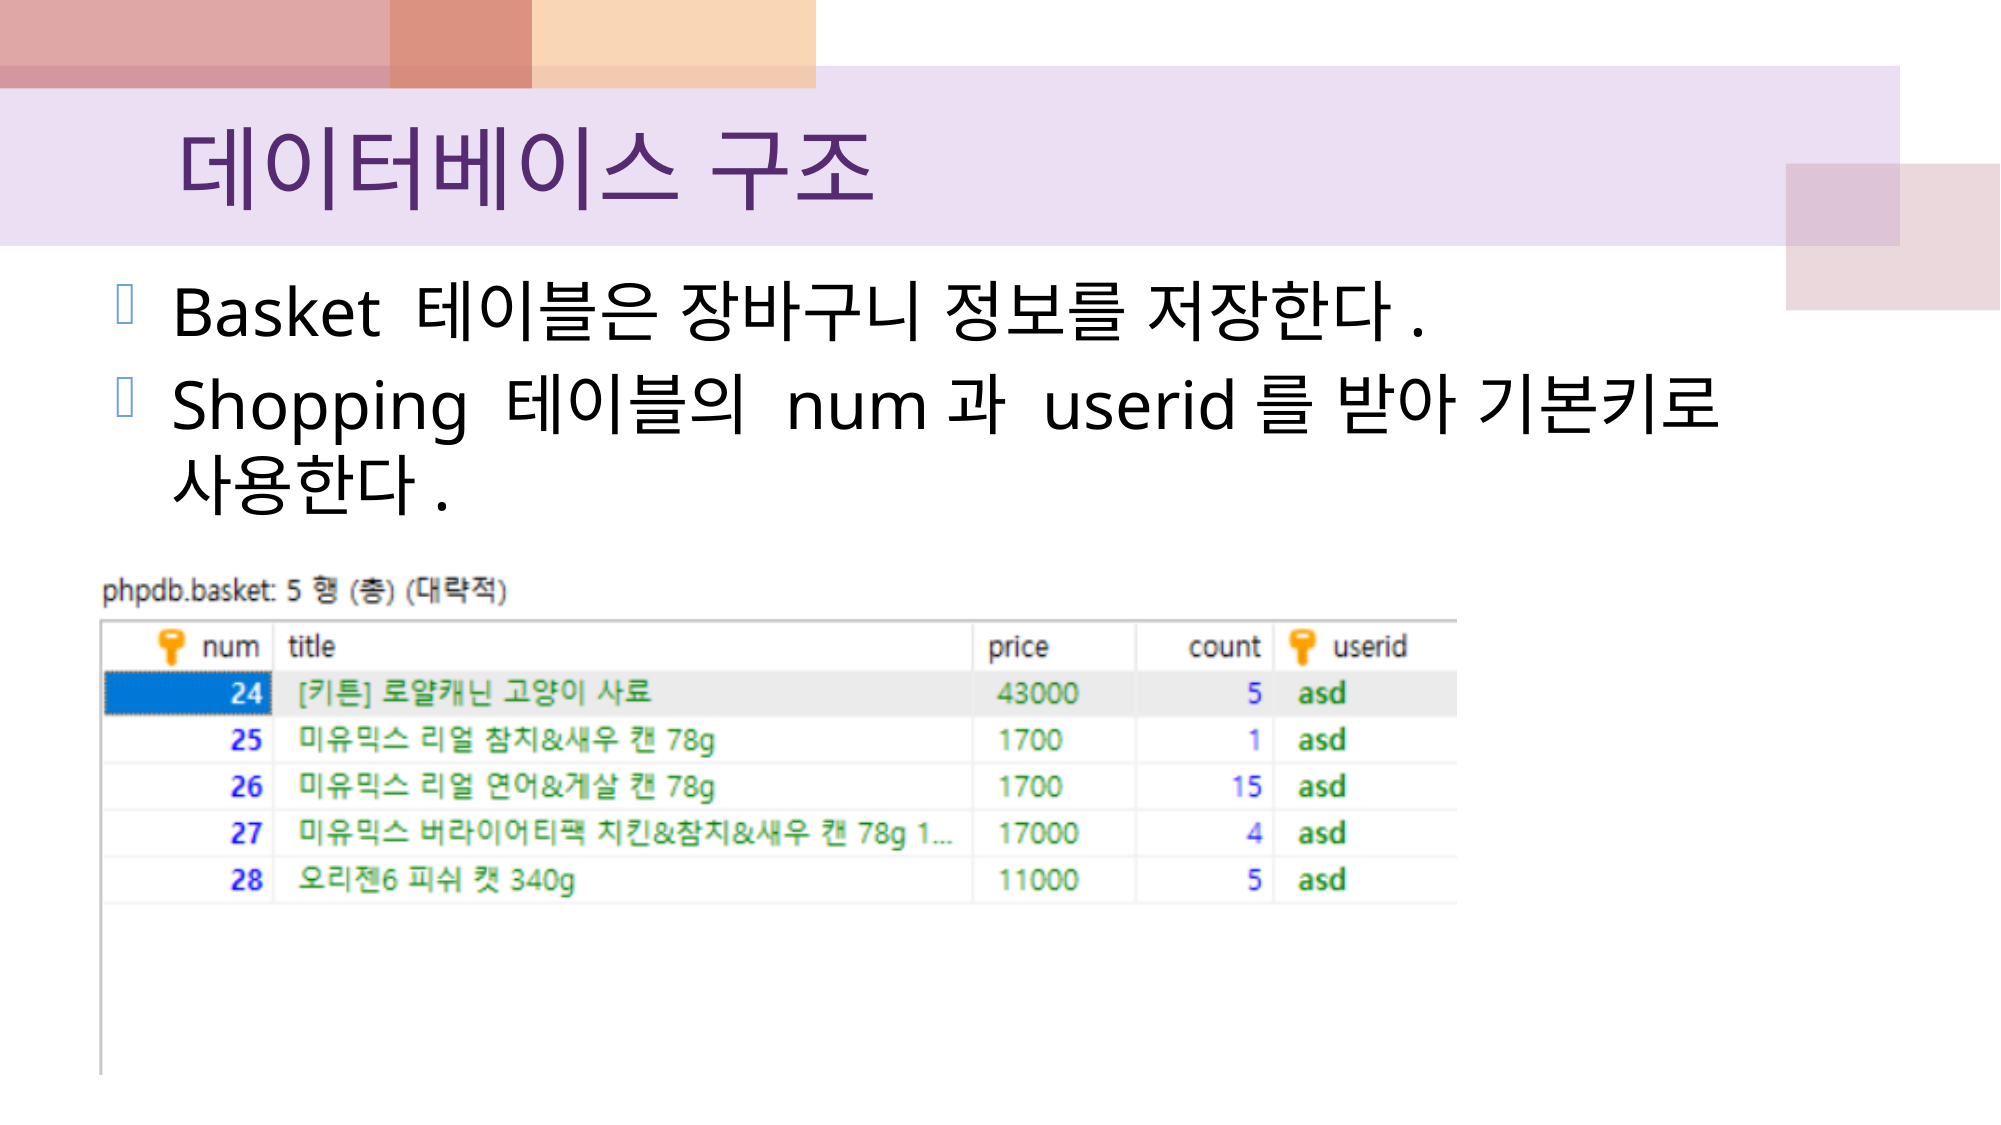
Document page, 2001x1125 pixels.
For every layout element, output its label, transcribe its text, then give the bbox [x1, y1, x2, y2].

title 데이터베이스 구조 [99, 88, 955, 246]
picture [99, 571, 1457, 1076]
list Basket 테이블은 장바구니 정보를 저장한다. Shopping 테이블의 num과 userid를 받아 기본키로 사용한다. [99, 262, 1900, 1005]
